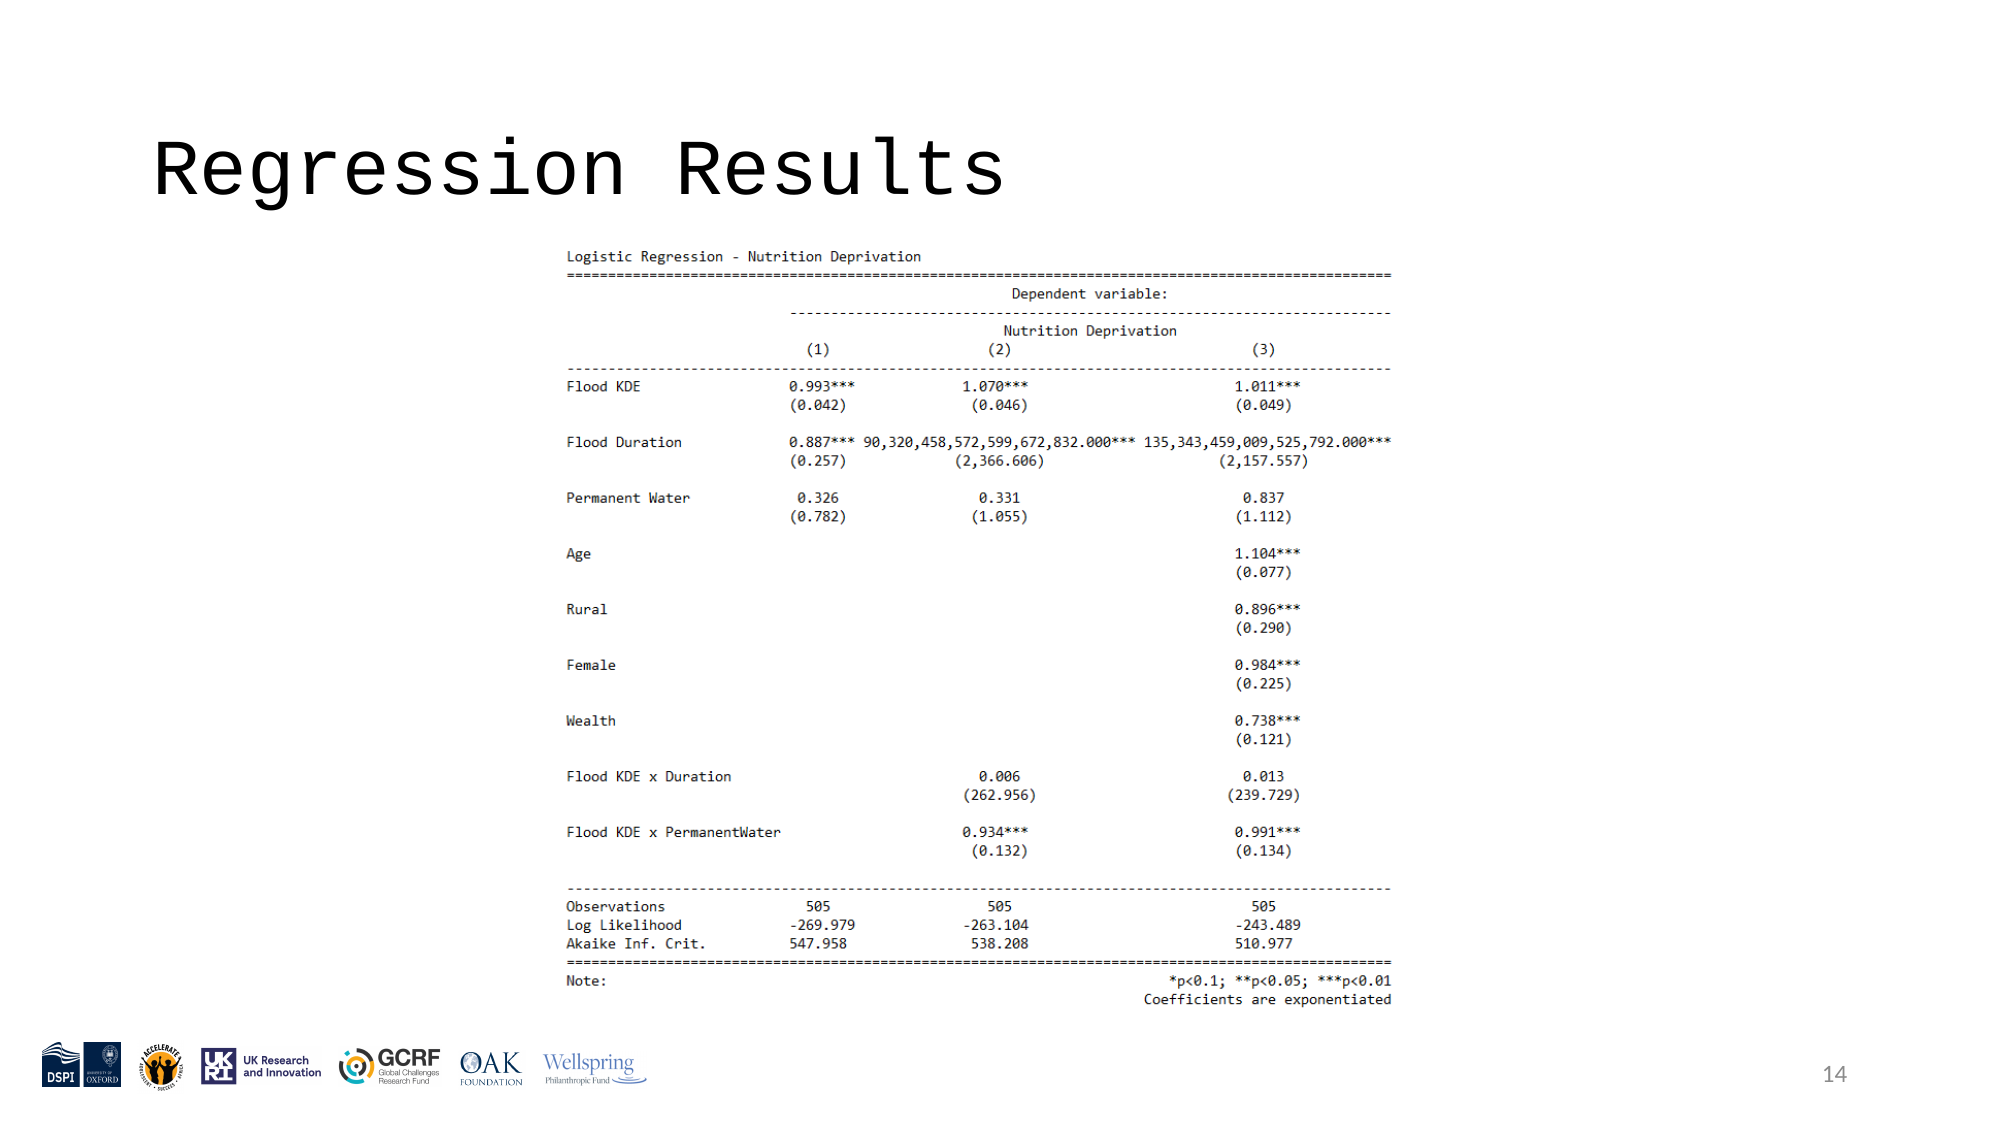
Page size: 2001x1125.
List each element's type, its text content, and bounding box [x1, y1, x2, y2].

picture [338, 1046, 442, 1087]
picture [551, 231, 1449, 1041]
slide_number 14 [1412, 1042, 1863, 1103]
picture [542, 1051, 647, 1089]
picture [457, 1050, 526, 1090]
title Regression Results [137, 59, 1863, 278]
picture [42, 1042, 121, 1087]
picture [137, 1040, 184, 1094]
picture [200, 1046, 322, 1085]
